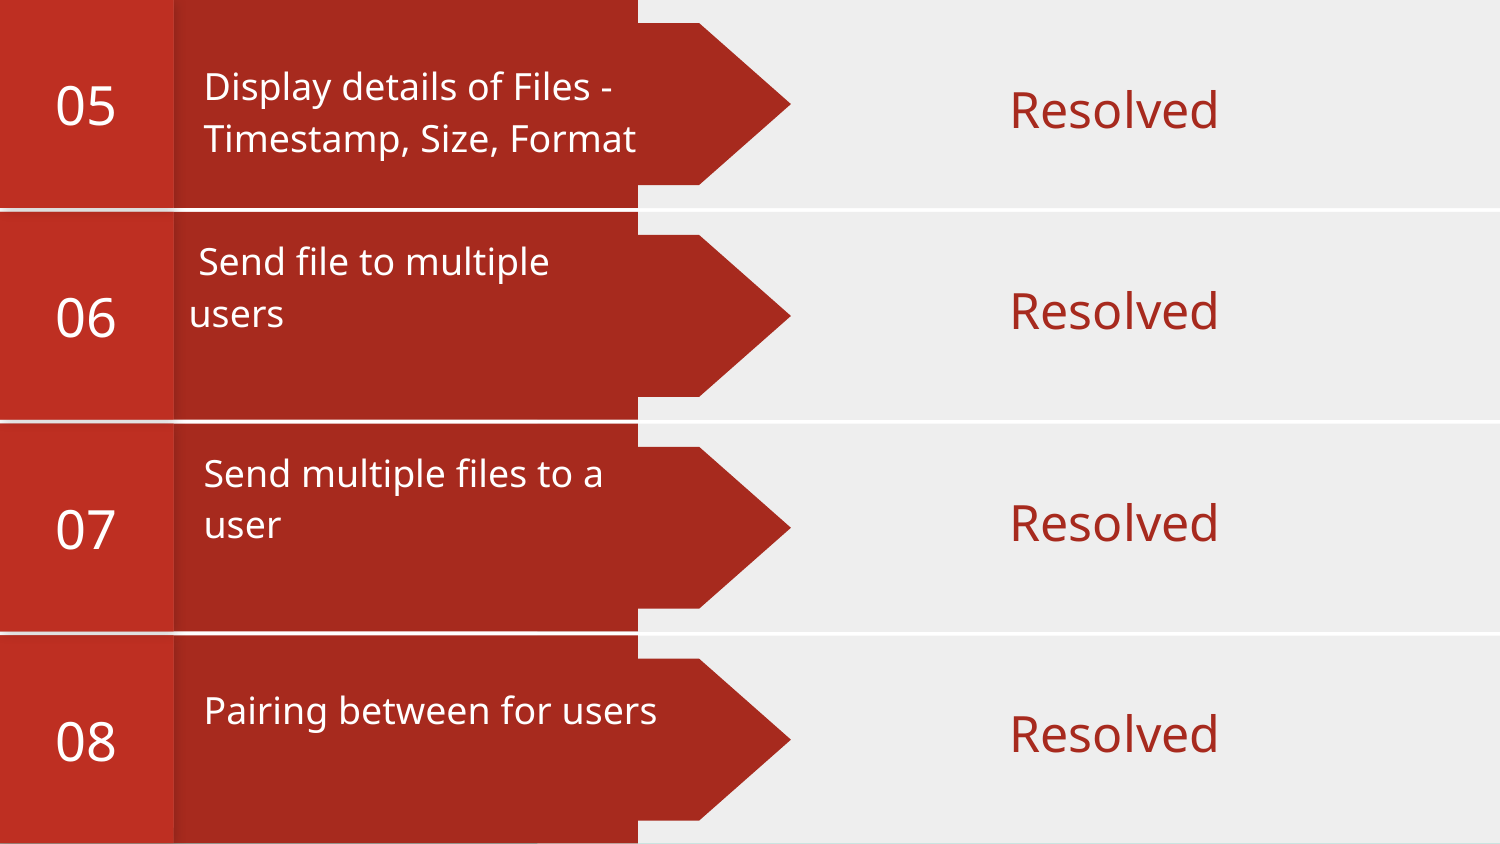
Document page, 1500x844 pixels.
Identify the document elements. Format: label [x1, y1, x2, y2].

text_box [0, 428, 1500, 633]
text_box [0, 0, 1500, 209]
text_box [0, 217, 1500, 422]
text_box [0, 640, 1500, 844]
